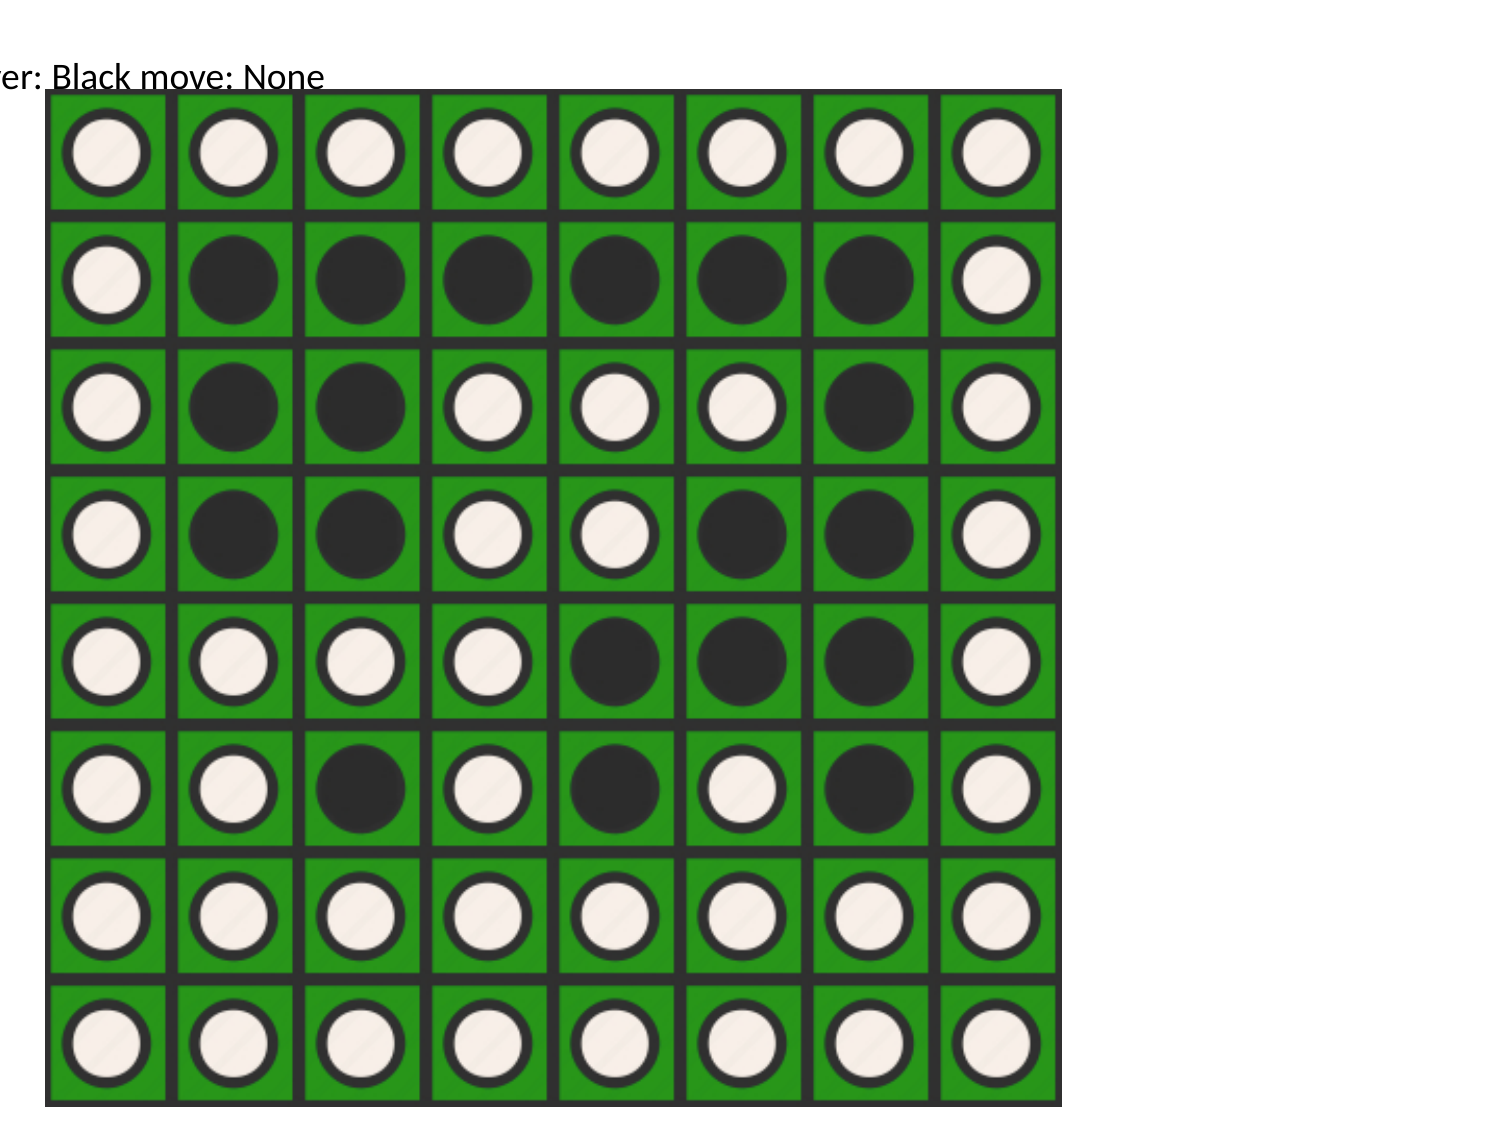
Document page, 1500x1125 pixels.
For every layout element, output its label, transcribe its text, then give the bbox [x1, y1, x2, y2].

picture [44, 89, 1062, 1107]
text_box turn: 63 player: Black move: None [0, 44, 341, 105]
